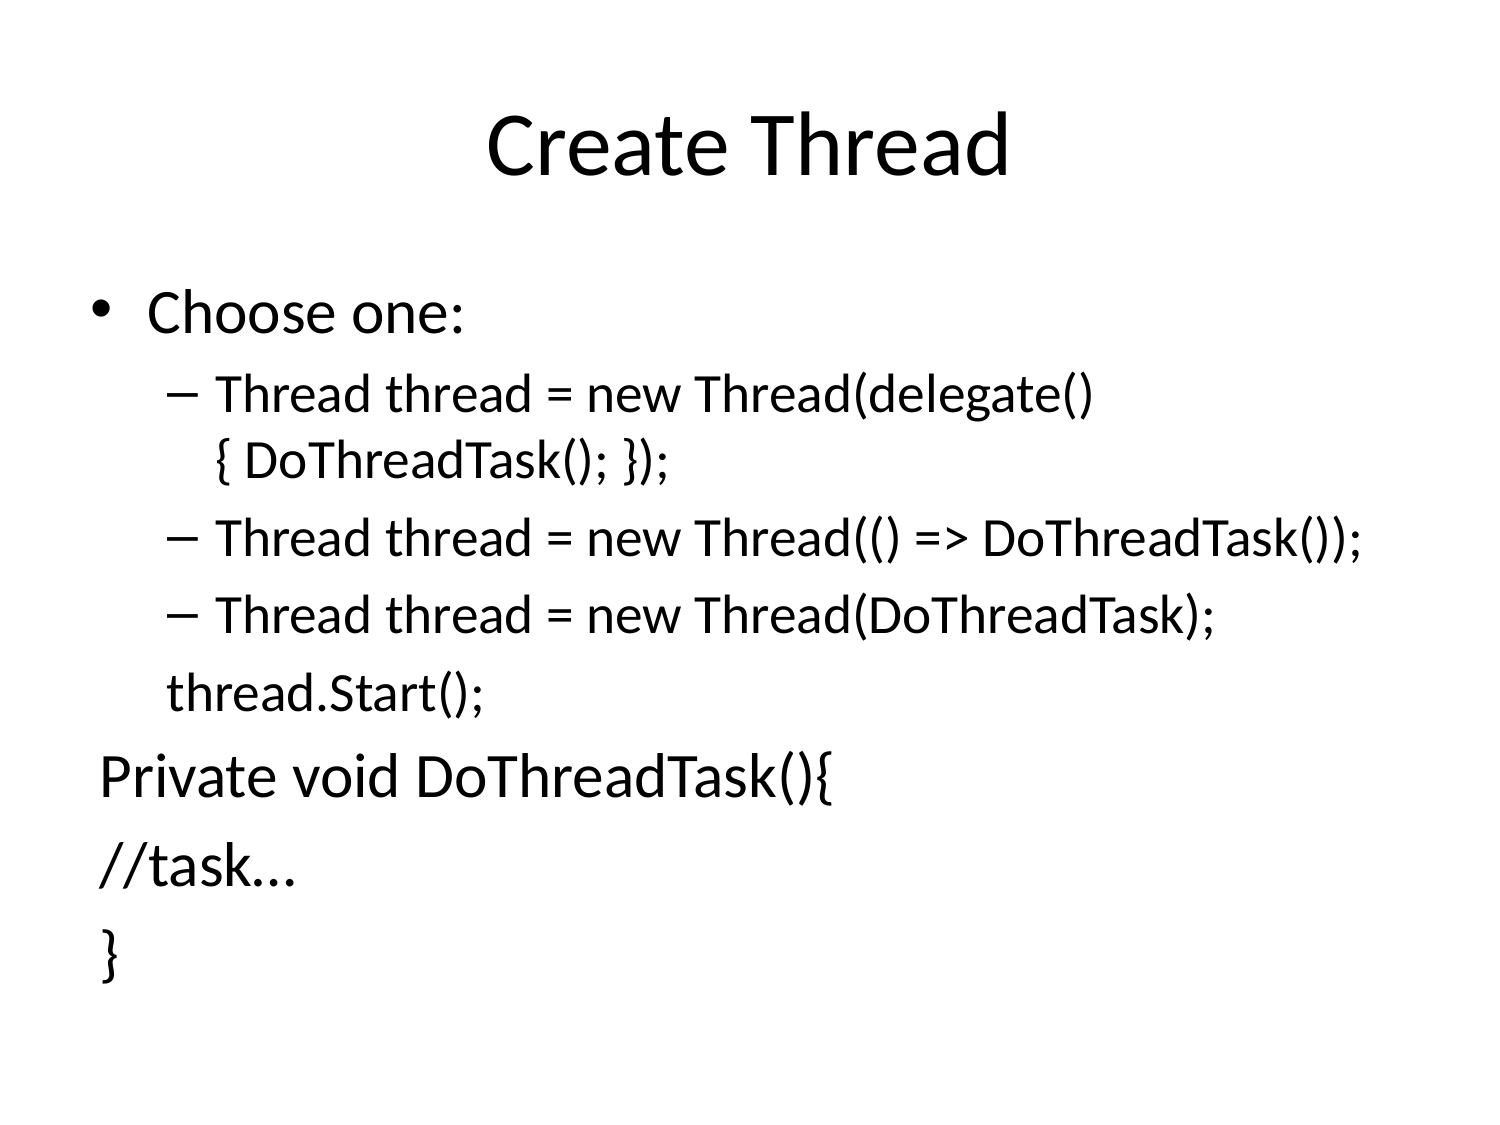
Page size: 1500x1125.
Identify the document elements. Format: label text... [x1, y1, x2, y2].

list Choose one: Thread thread = new Thread(delegate() { DoThreadTask(); }); Thread thread = new Thread(() => DoThreadTask()); Thread thread = new Thread(DoThreadTask); thread.Start(); Private void DoThreadTask(){ //task… } [75, 262, 1425, 1005]
title Create Thread [75, 45, 1425, 233]
